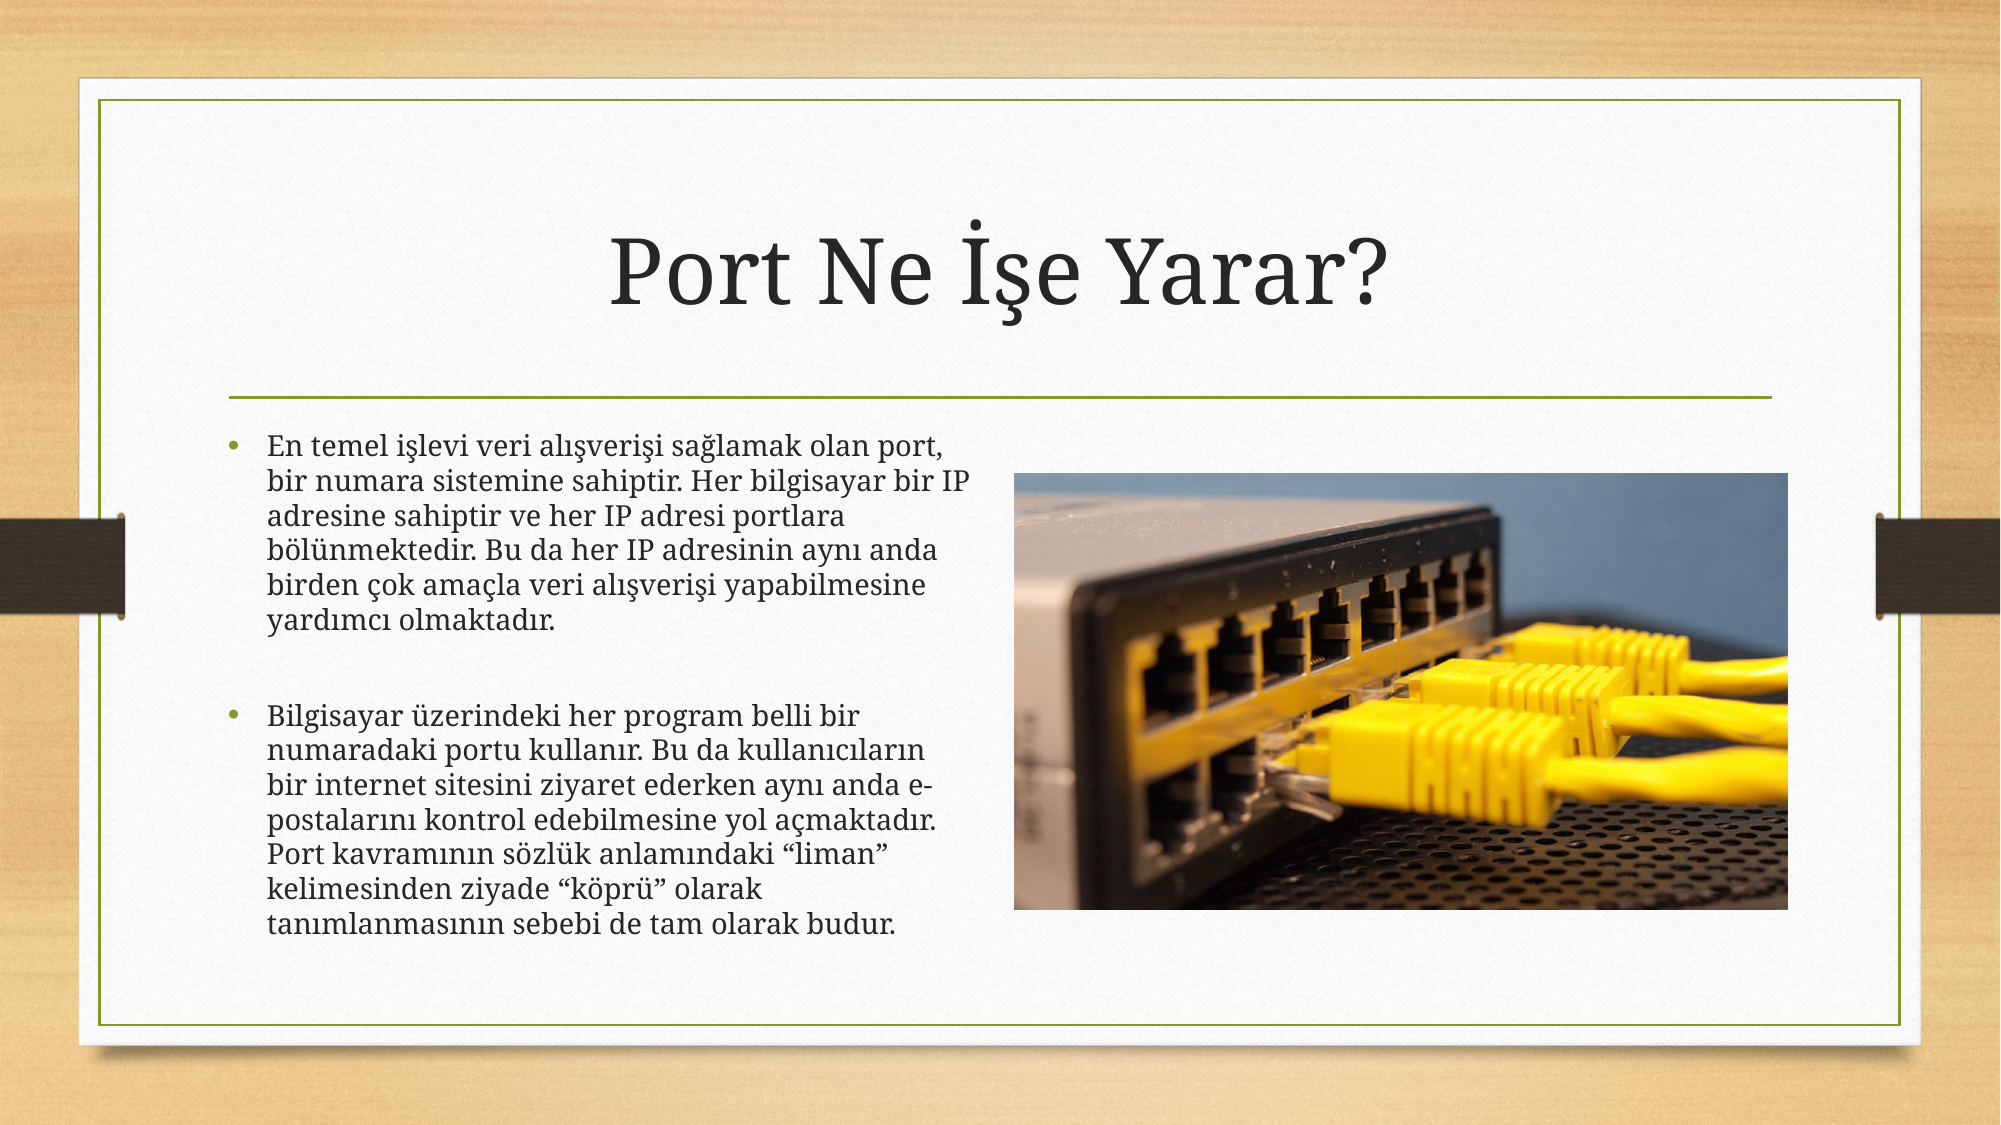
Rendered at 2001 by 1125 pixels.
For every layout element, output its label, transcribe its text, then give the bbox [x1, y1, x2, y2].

title Port Ne İşe Yarar? [212, 161, 1788, 375]
picture [0, 0, 2001, 1125]
list En temel işlevi veri alışverişi sağlamak olan port, bir numara sistemine sahiptir. Her bilgisayar bir IP adresine sahiptir ve her IP adresi portlara bölünmektedir. Bu da her IP adresinin aynı anda birden çok amaçla veri alışverişi yapabilmesine yardımcı olmaktadır. Bilgisayar üzerindeki her program belli bir numaradaki portu kullanır. Bu da kullanıcıların bir internet sitesini ziyaret ederken aynı anda e-postalarını kontrol edebilmesine yol açmaktadır. Port kavramının sözlük anlamındaki “liman” kelimesinden ziyade “köprü” olarak tanımlanmasının sebebi de tam olarak budur. [213, 420, 987, 963]
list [1013, 473, 1789, 910]
